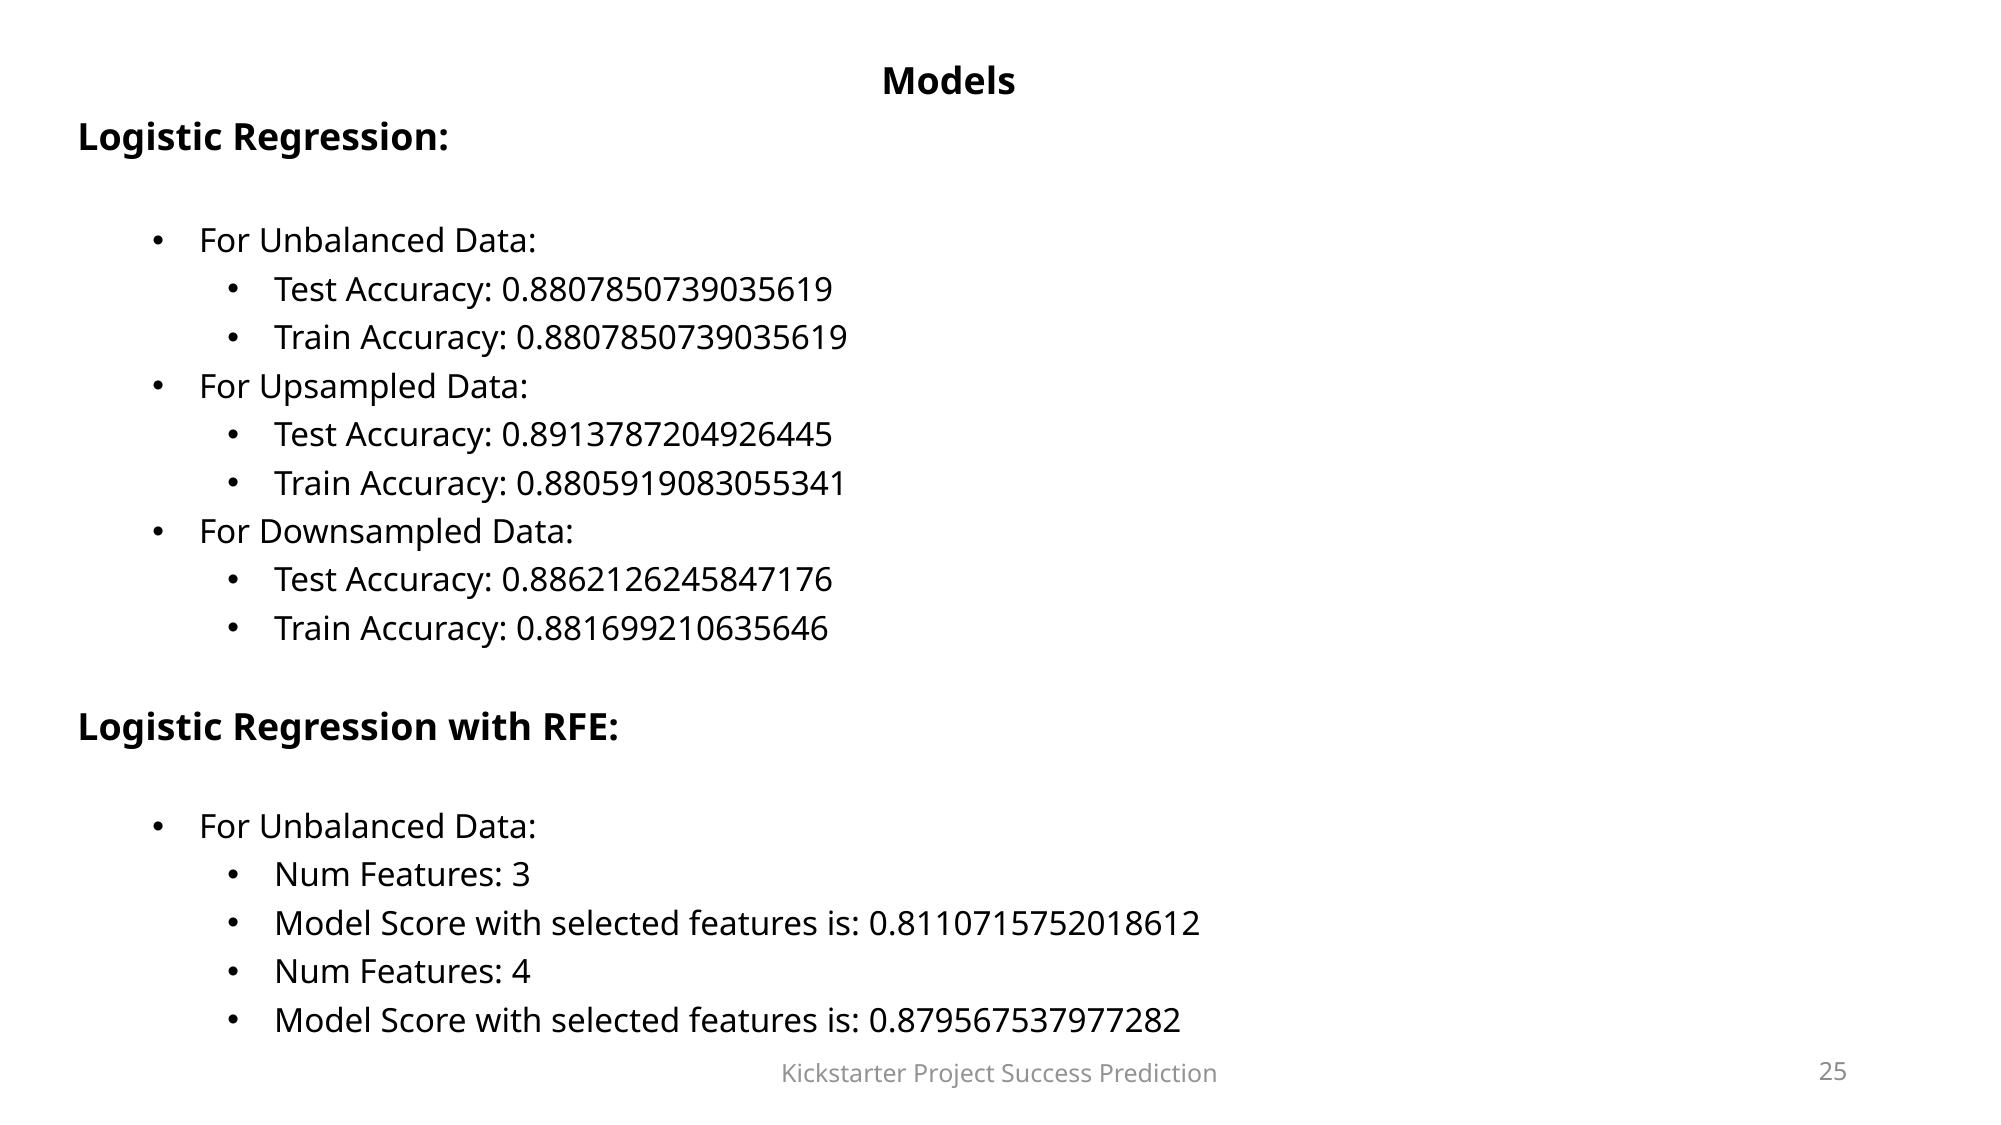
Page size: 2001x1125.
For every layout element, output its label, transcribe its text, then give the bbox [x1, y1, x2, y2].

text_box Logistic Regression: For Unbalanced Data: Test Accuracy: 0.8807850739035619 Train Accuracy: 0.8807850739035619 For Upsampled Data: Test Accuracy: 0.8913787204926445 Train Accuracy: 0.8805919083055341 For Downsampled Data: Test Accuracy: 0.8862126245847176 Train Accuracy: 0.881699210635646 Logistic Regression with RFE: For Unbalanced Data: Num Features: 3 Model Score with selected features is: 0.8110715752018612 Num Features: 4 Model Score with selected features is: 0.879567537977282 [62, 110, 1938, 1125]
text_box Models [793, 54, 1104, 110]
